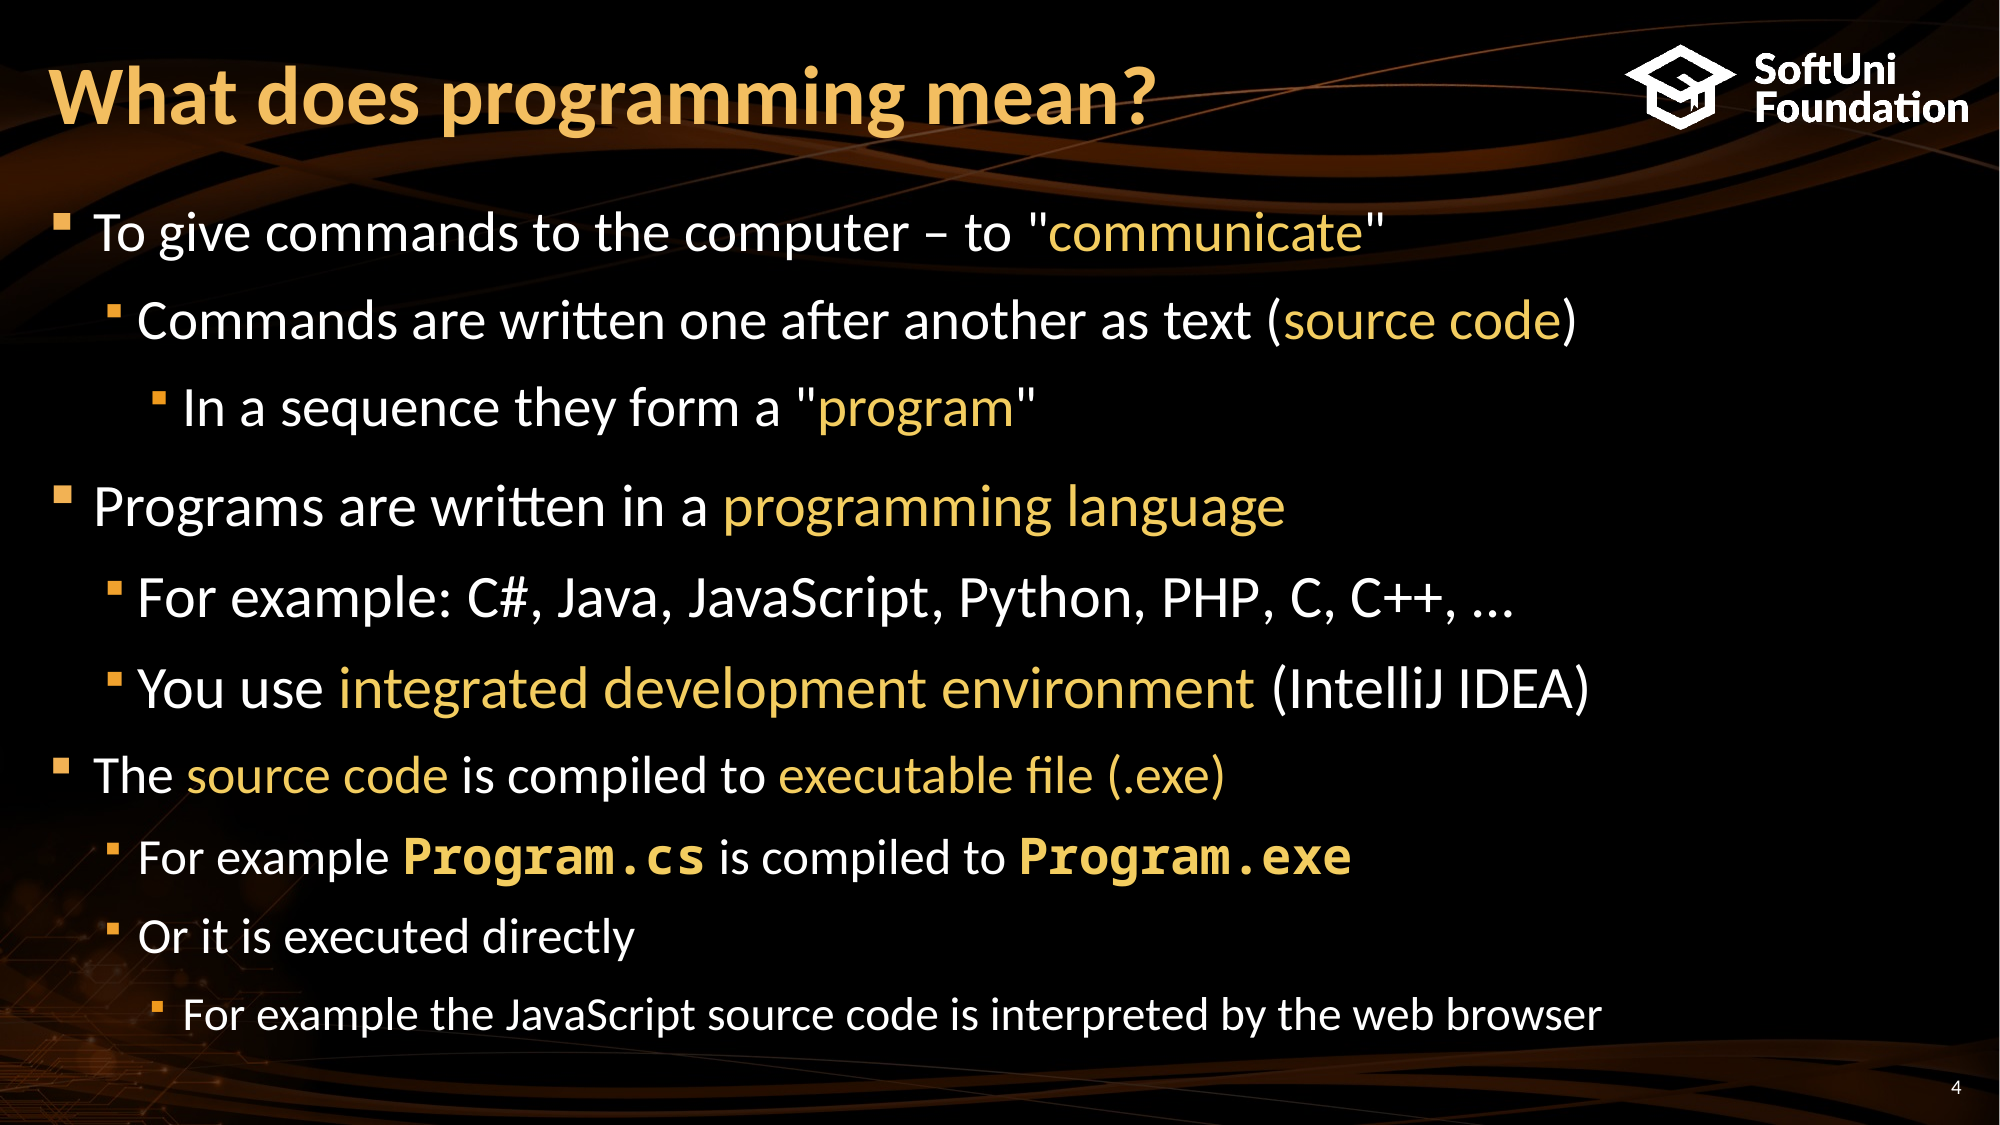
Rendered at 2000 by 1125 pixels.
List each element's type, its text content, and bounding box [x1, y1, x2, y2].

picture [0, 0, 2000, 1125]
slide_number 4 [1897, 1070, 1968, 1103]
list To give commands to the computer – to "communicate" Commands are written one after another as text (source code) In a sequence they form a "program" Programs are written in a programming language For example: C#, Java, JavaScript, Python, PHP, C, C++, … You use integrated development environment (IntelliJ IDEA) The source code is compiled to executable file (.exe) For example Program.cs is compiled to Program.exe Or it is executed directly For example the JavaScript source code is interpreted by the web browser [30, 188, 1968, 1063]
title What does programming mean? [30, 6, 1602, 188]
